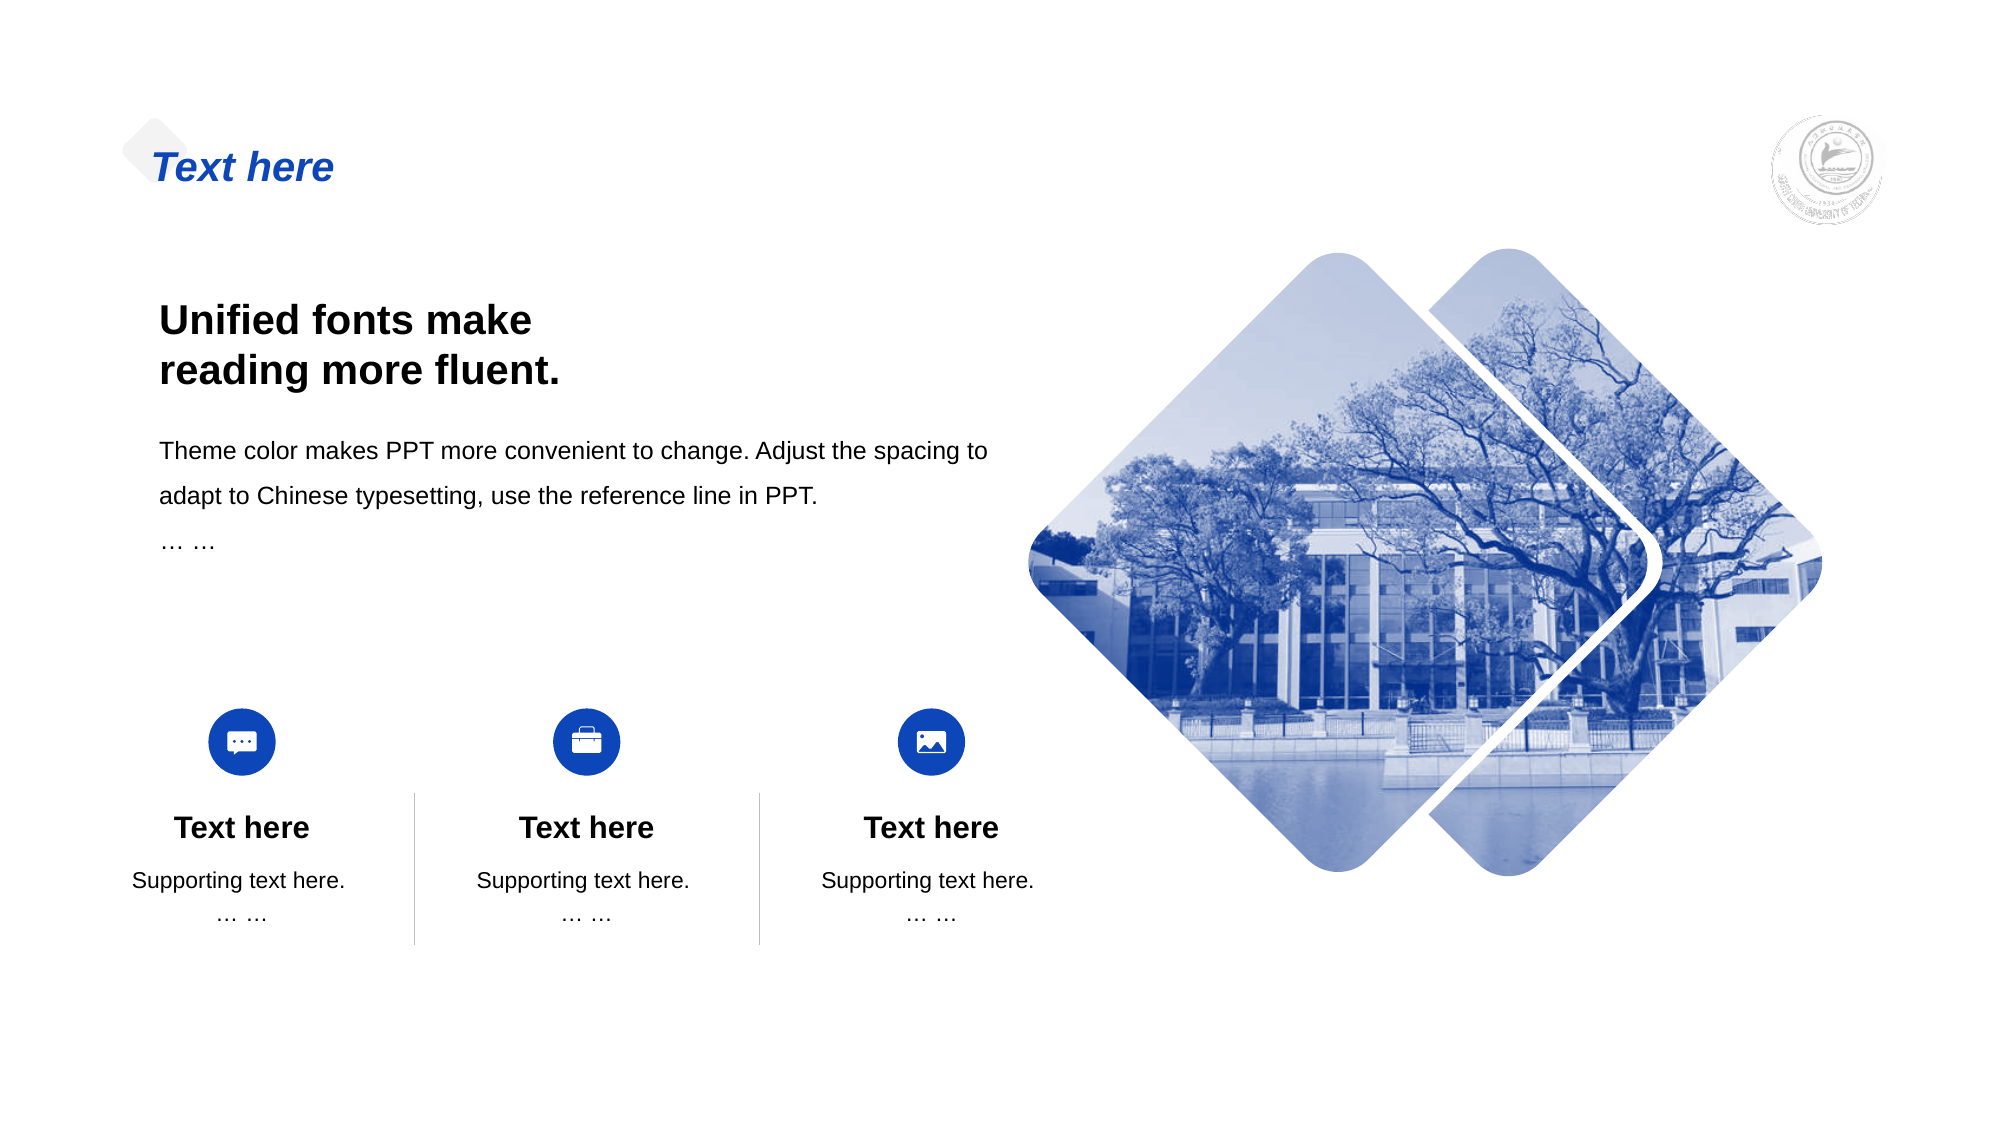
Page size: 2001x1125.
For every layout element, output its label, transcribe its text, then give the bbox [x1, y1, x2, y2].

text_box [144, 261, 1068, 583]
picture [1771, 199, 1882, 225]
text_box [1032, 251, 1649, 874]
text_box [452, 708, 721, 967]
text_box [797, 708, 1066, 967]
text_box [1427, 247, 1824, 878]
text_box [108, 708, 376, 967]
title Text here [135, 29, 1916, 199]
